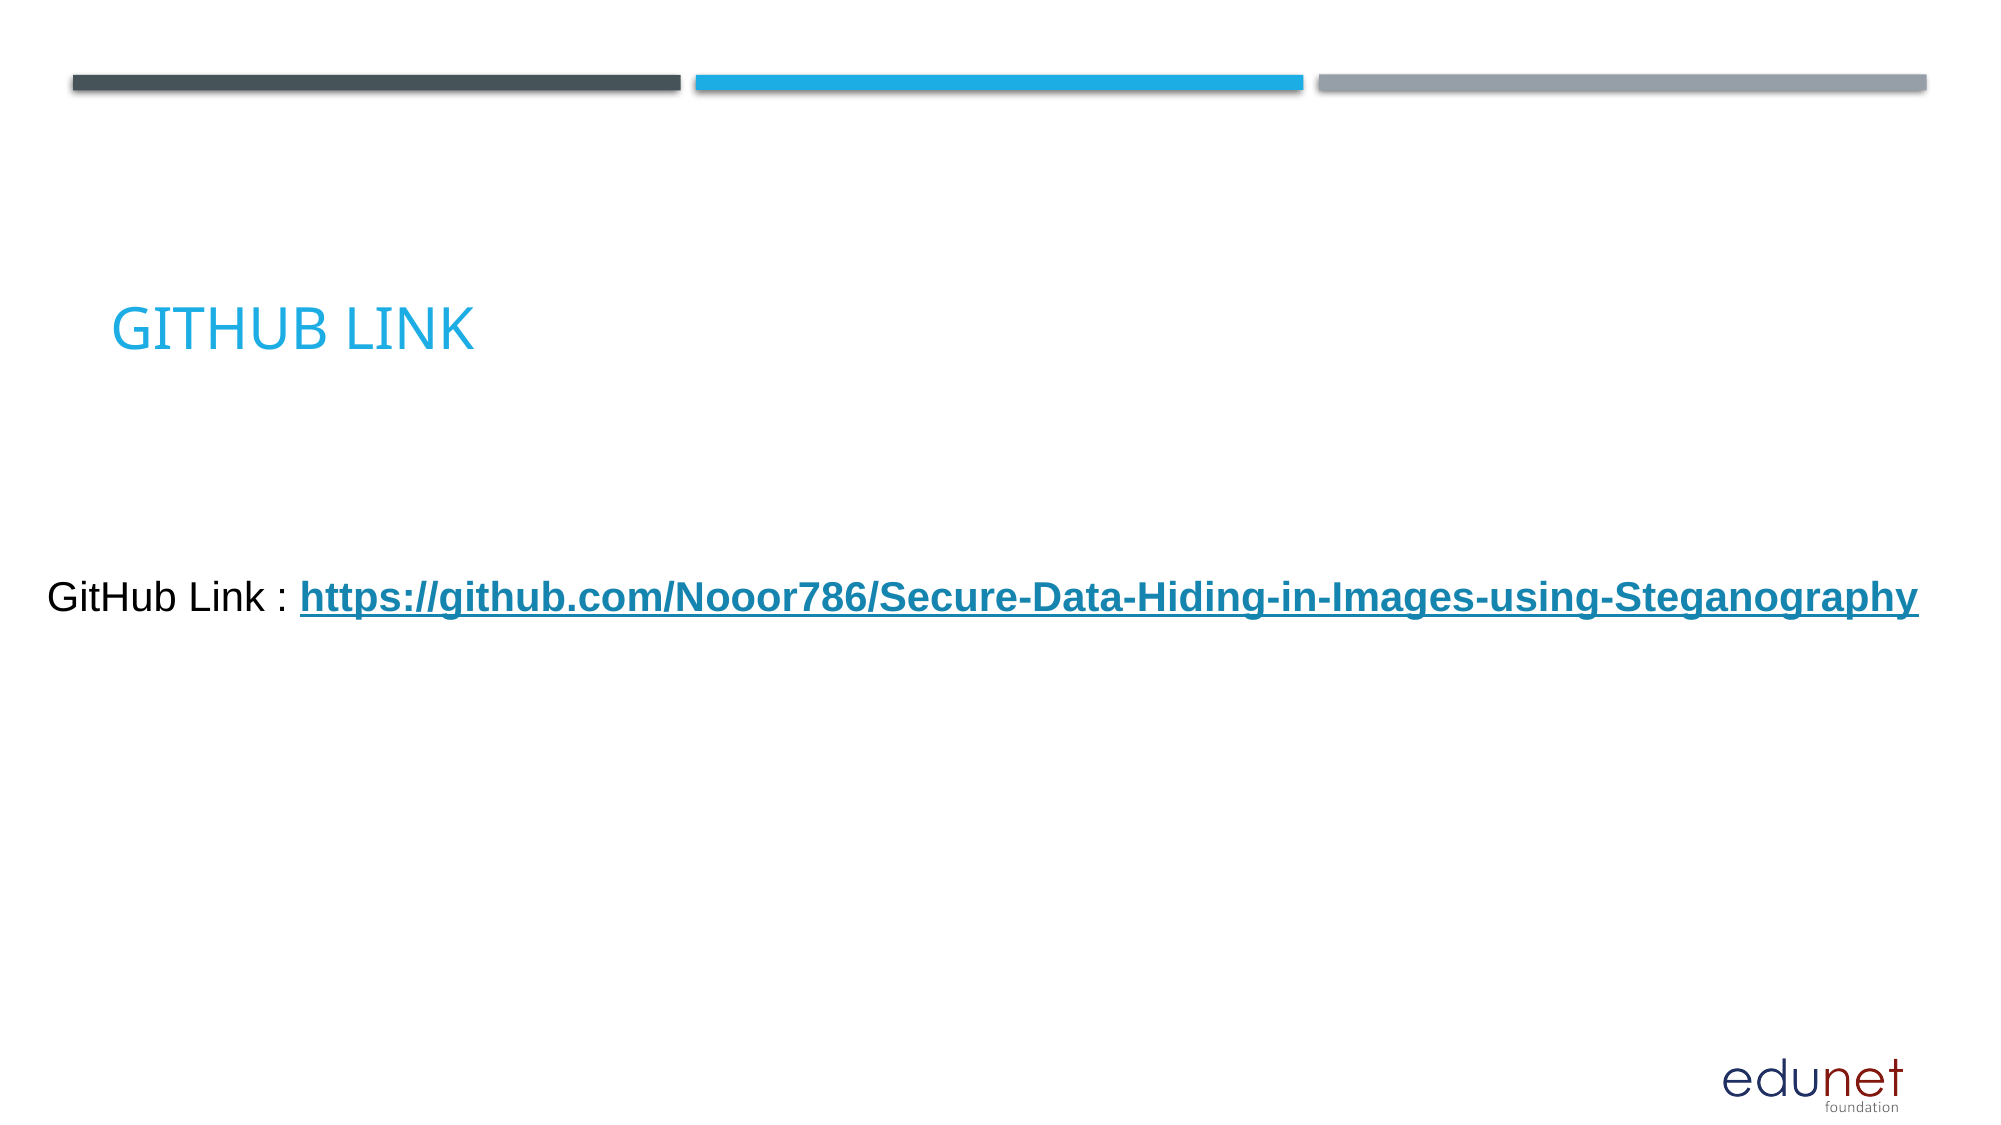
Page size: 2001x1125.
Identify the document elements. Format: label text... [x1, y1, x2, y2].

list GitHub Link : https://github.com/Nooor786/Secure-Data-Hiding-in-Images-using-Steganography [31, 205, 1952, 981]
picture [1719, 1056, 1905, 1116]
